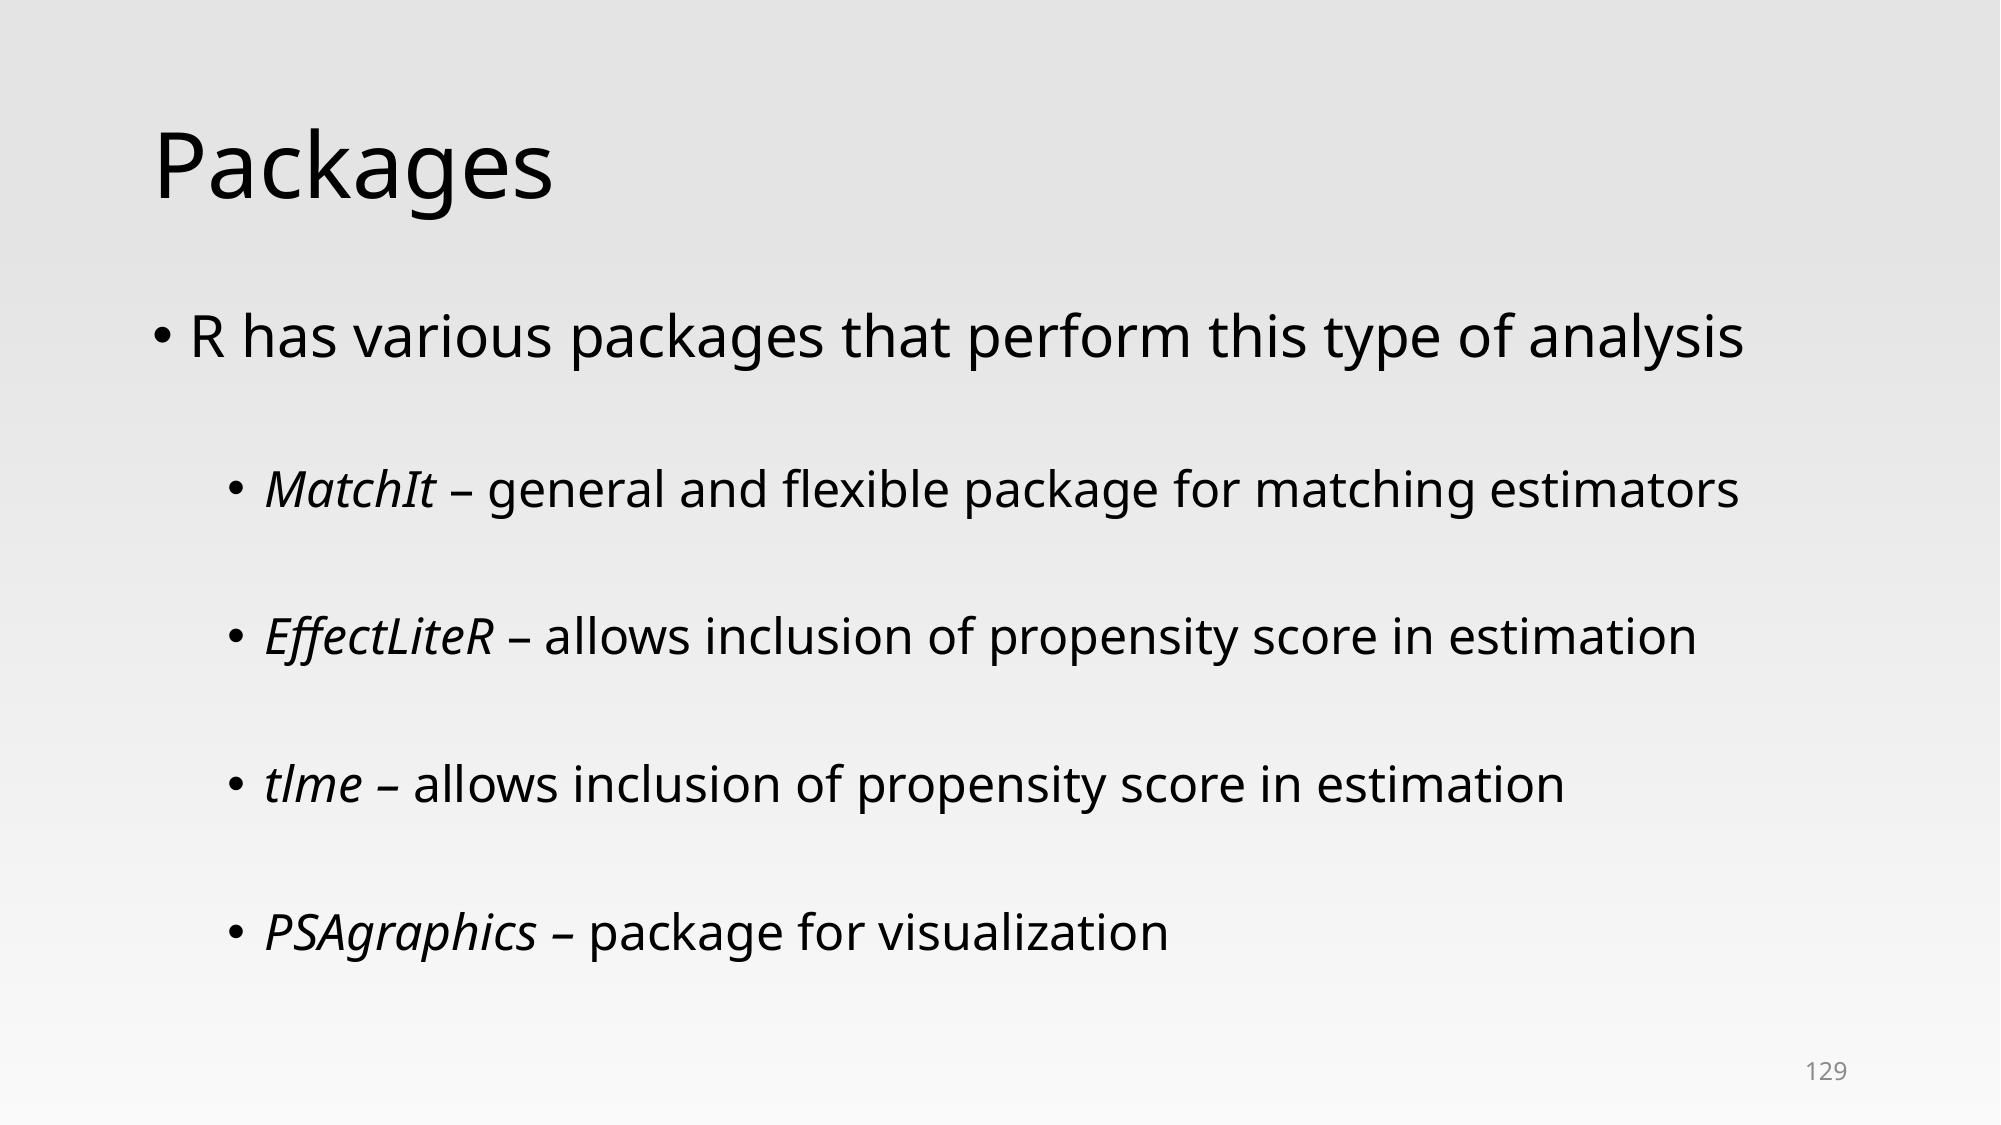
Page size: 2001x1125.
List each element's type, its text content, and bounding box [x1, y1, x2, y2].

slide_number 129 [1412, 1042, 1863, 1103]
list R has various packages that perform this type of analysis MatchIt – general and flexible package for matching estimators EffectLiteR – allows inclusion of propensity score in estimation tlme – allows inclusion of propensity score in estimation PSAgraphics – package for visualization [137, 299, 1863, 1014]
title Packages [137, 59, 1863, 278]
